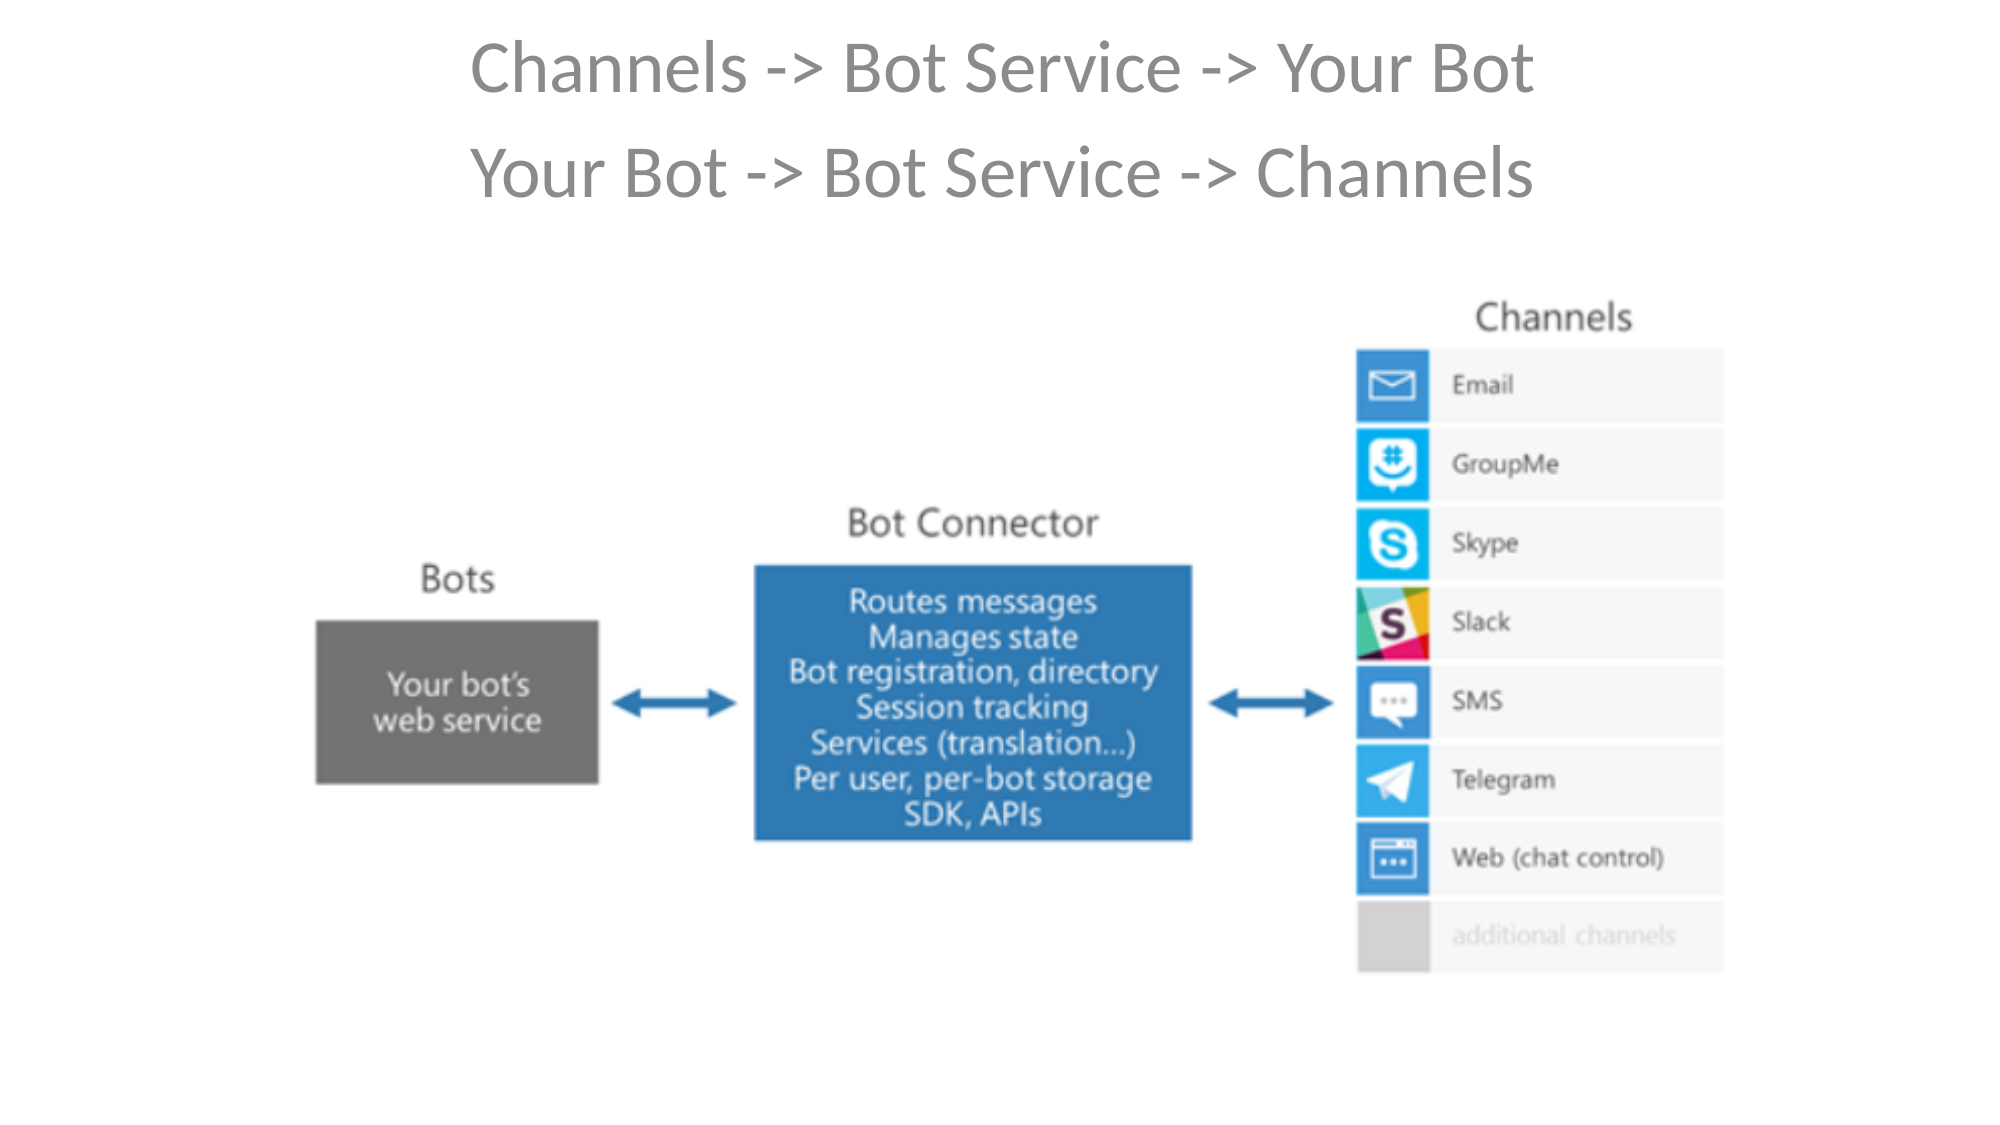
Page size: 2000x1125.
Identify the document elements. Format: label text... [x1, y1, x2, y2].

subtitle Channels -> Bot Service -> Your Bot Your Bot -> Bot Service -> Channels [7, 7, 2000, 264]
picture [239, 251, 1760, 1024]
